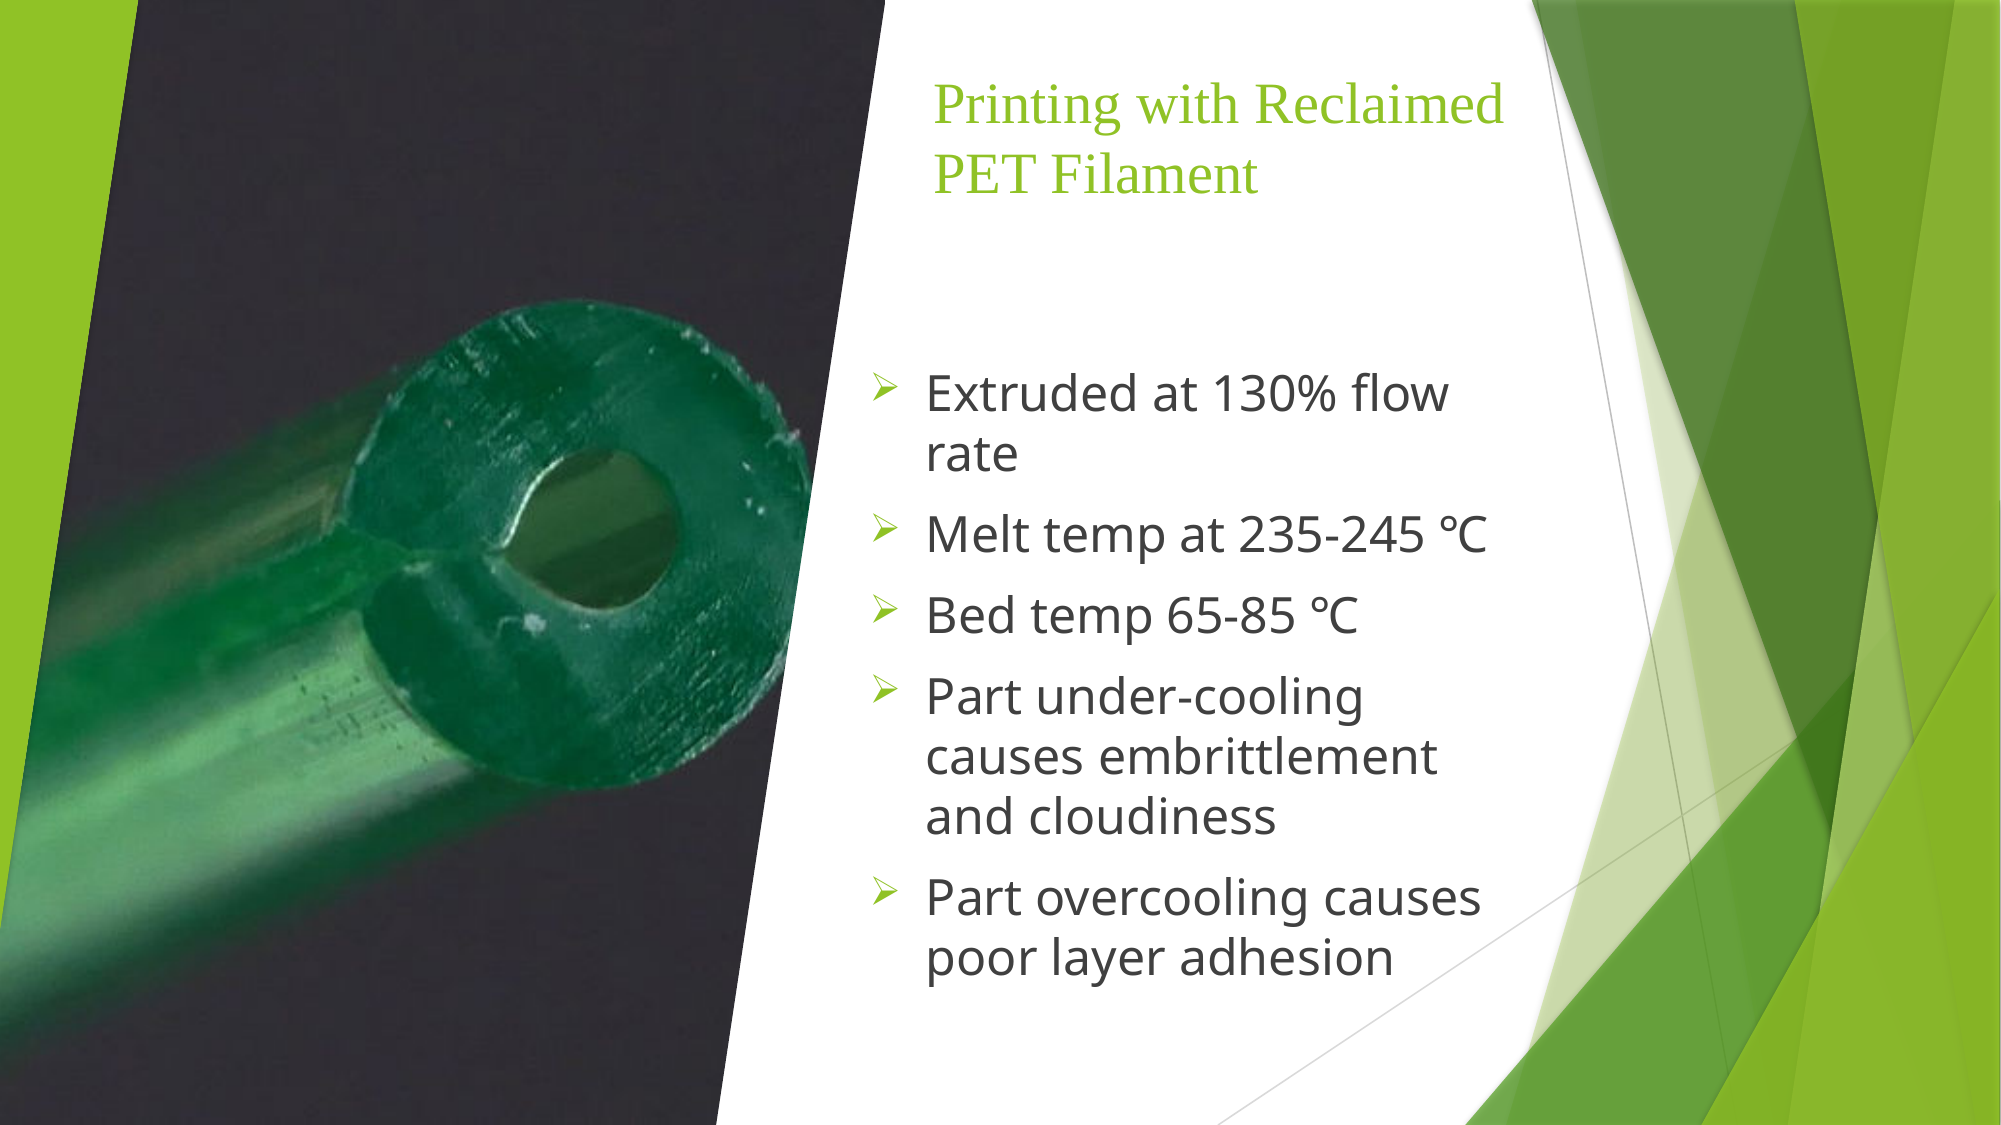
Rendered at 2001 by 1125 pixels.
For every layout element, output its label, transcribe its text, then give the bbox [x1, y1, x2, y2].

list Extruded at 130% flow rate Melt temp at 235-245 ℃ Bed temp 65-85 ℃ Part under-cooling causes embrittlement and cloudiness Part overcooling causes poor layer adhesion [890, 354, 1522, 992]
title Printing with Reclaimed PET Filament [918, 57, 1532, 274]
picture [0, 0, 886, 1125]
